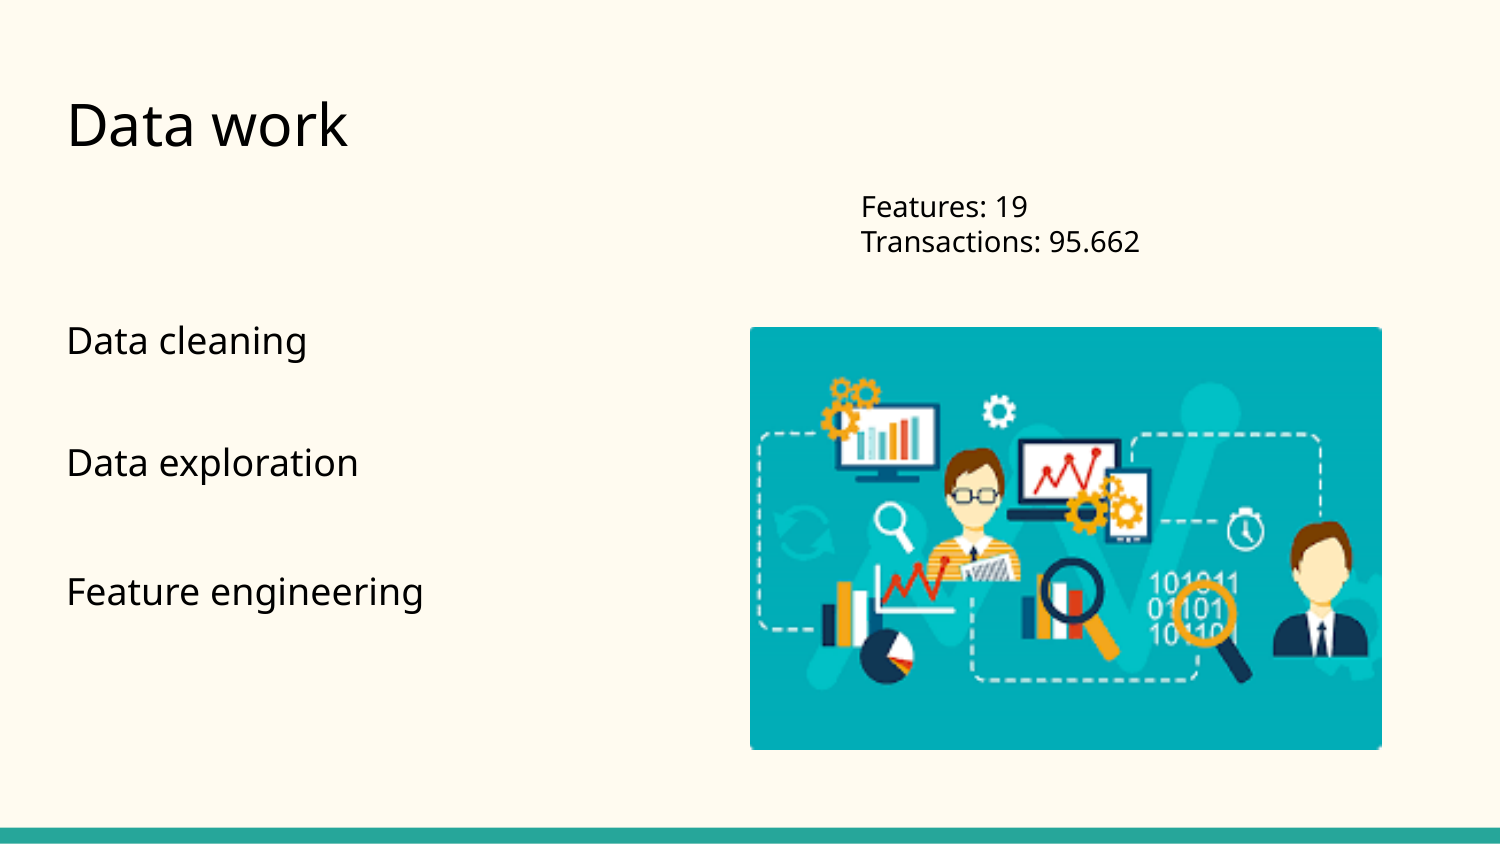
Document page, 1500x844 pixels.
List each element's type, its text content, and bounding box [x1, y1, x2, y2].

picture [749, 326, 1382, 750]
list Data cleaning Data exploration Feature engineering [51, 192, 750, 750]
text_box Features: 19 Transactions: 95.662 [845, 173, 1197, 274]
title Data work [51, 72, 1449, 174]
